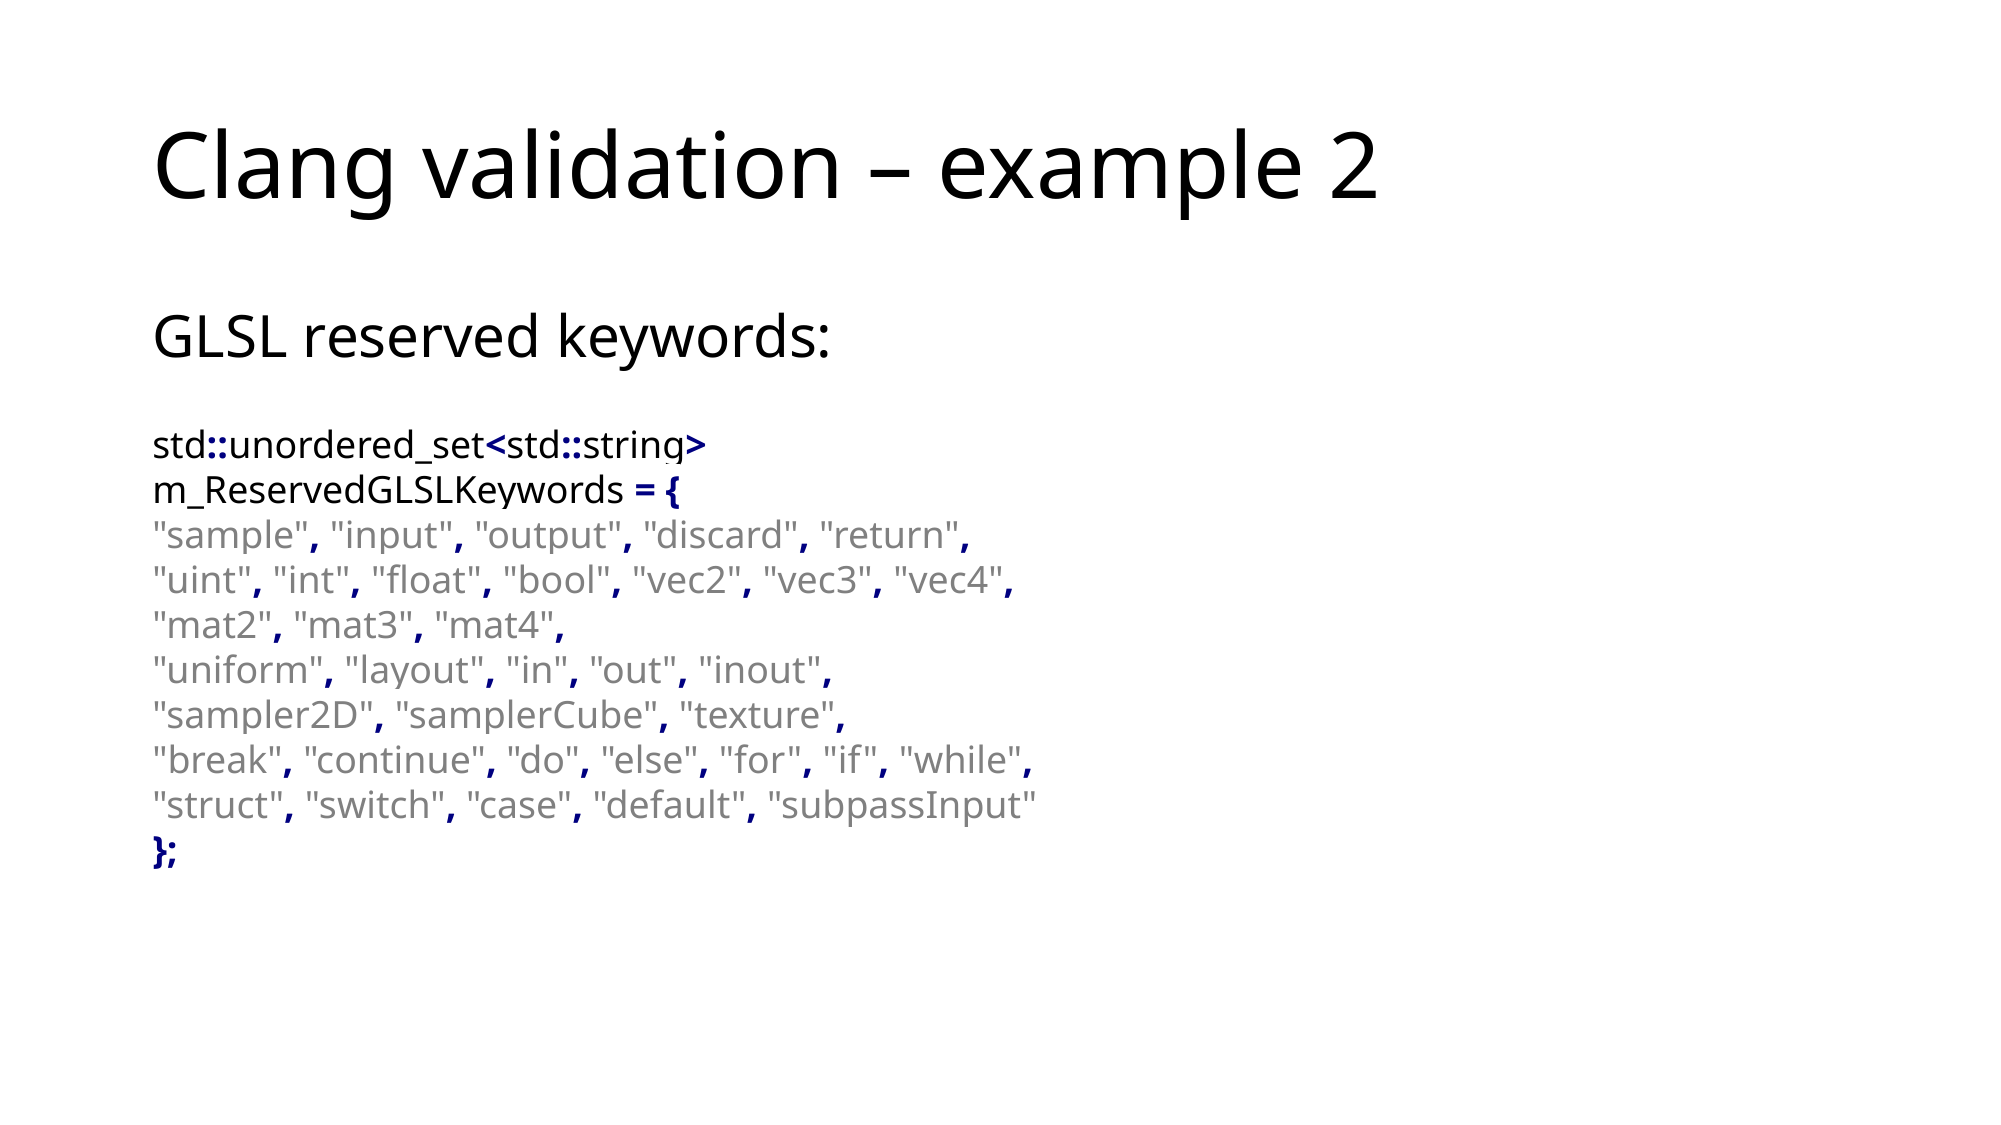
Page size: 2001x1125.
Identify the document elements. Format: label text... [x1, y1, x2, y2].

list GLSL reserved keywords: [137, 299, 988, 392]
text_box std::unordered_set<std::string> m_ReservedGLSLKeywords = { "sample", "input", "output", "discard", "return", "uint", "int", "float", "bool", "vec2", "vec3", "vec4", "mat2", "mat3", "mat4", "uniform", "layout", "in", "out", "inout", "sampler2D", "samplerCube", "texture", "break", "continue", "do", "else", "for", "if", "while", "struct", "switch", "case", "default", "subpassInput" }; [137, 413, 1138, 879]
title Clang validation – example 2 [137, 59, 1863, 278]
